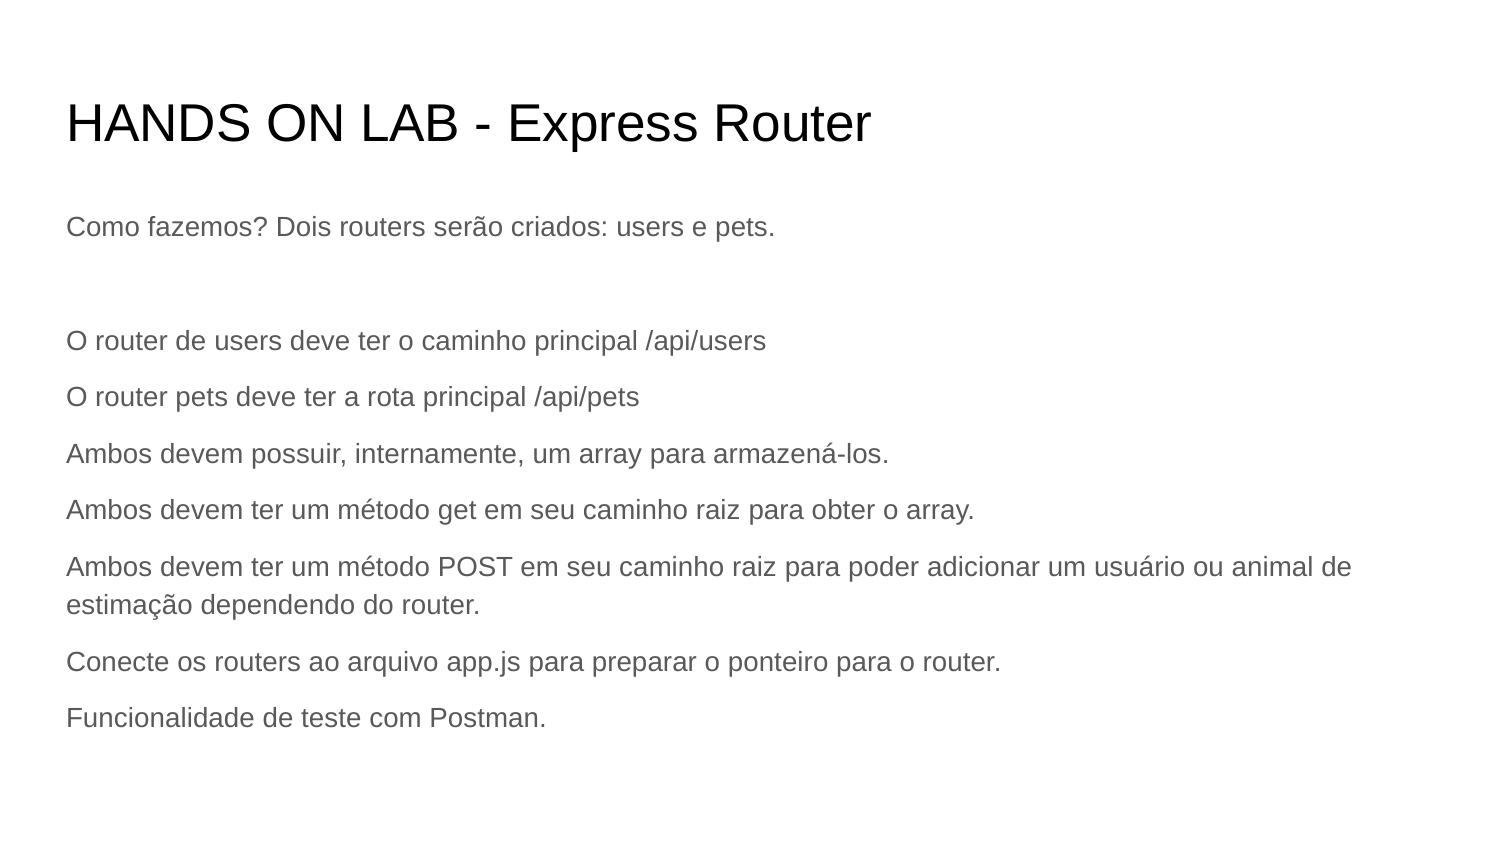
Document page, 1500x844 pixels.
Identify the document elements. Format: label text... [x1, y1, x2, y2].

title HANDS ON LAB - Express Router [51, 72, 1449, 167]
list Como fazemos? Dois routers serão criados: users e pets. O router de users deve ter o caminho principal /api/users O router pets deve ter a rota principal /api/pets Ambos devem possuir, internamente, um array para armazená-los. Ambos devem ter um método get em seu caminho raiz para obter o array. Ambos devem ter um método POST em seu caminho raiz para poder adicionar um usuário ou animal de estimação dependendo do router. Conecte os routers ao arquivo app.js para preparar o ponteiro para o router. Funcionalidade de teste com Postman. [51, 189, 1449, 750]
